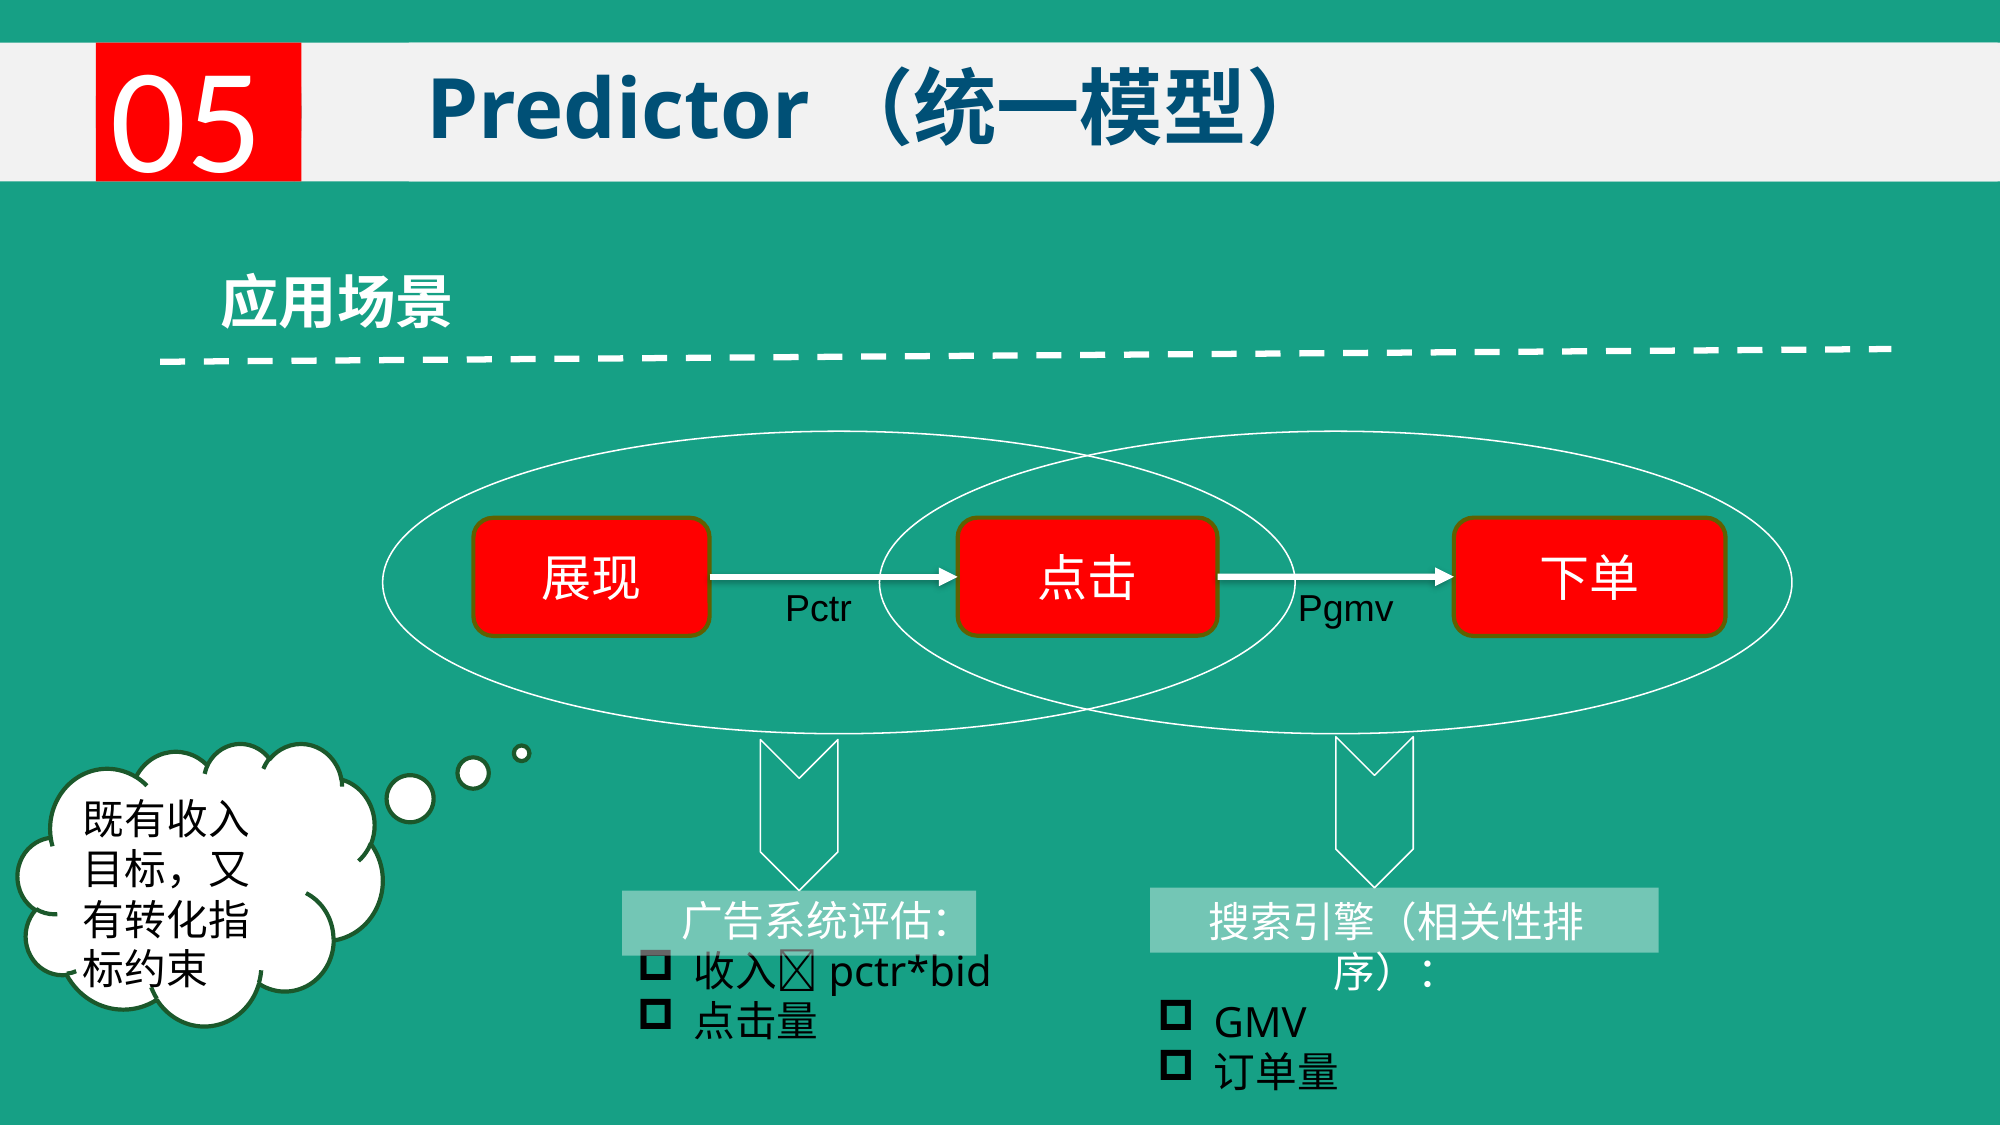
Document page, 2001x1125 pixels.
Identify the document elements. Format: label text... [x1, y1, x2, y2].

text_box 应用场景 [205, 258, 947, 343]
text_box 05 [95, 42, 302, 182]
text_box 既有收入目标，又有转化指标约束 [15, 741, 377, 1029]
text_box [0, 42, 95, 182]
text_box [302, 42, 408, 182]
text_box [382, 430, 1793, 1056]
text_box Predictor（统一模型） [411, 42, 2000, 182]
